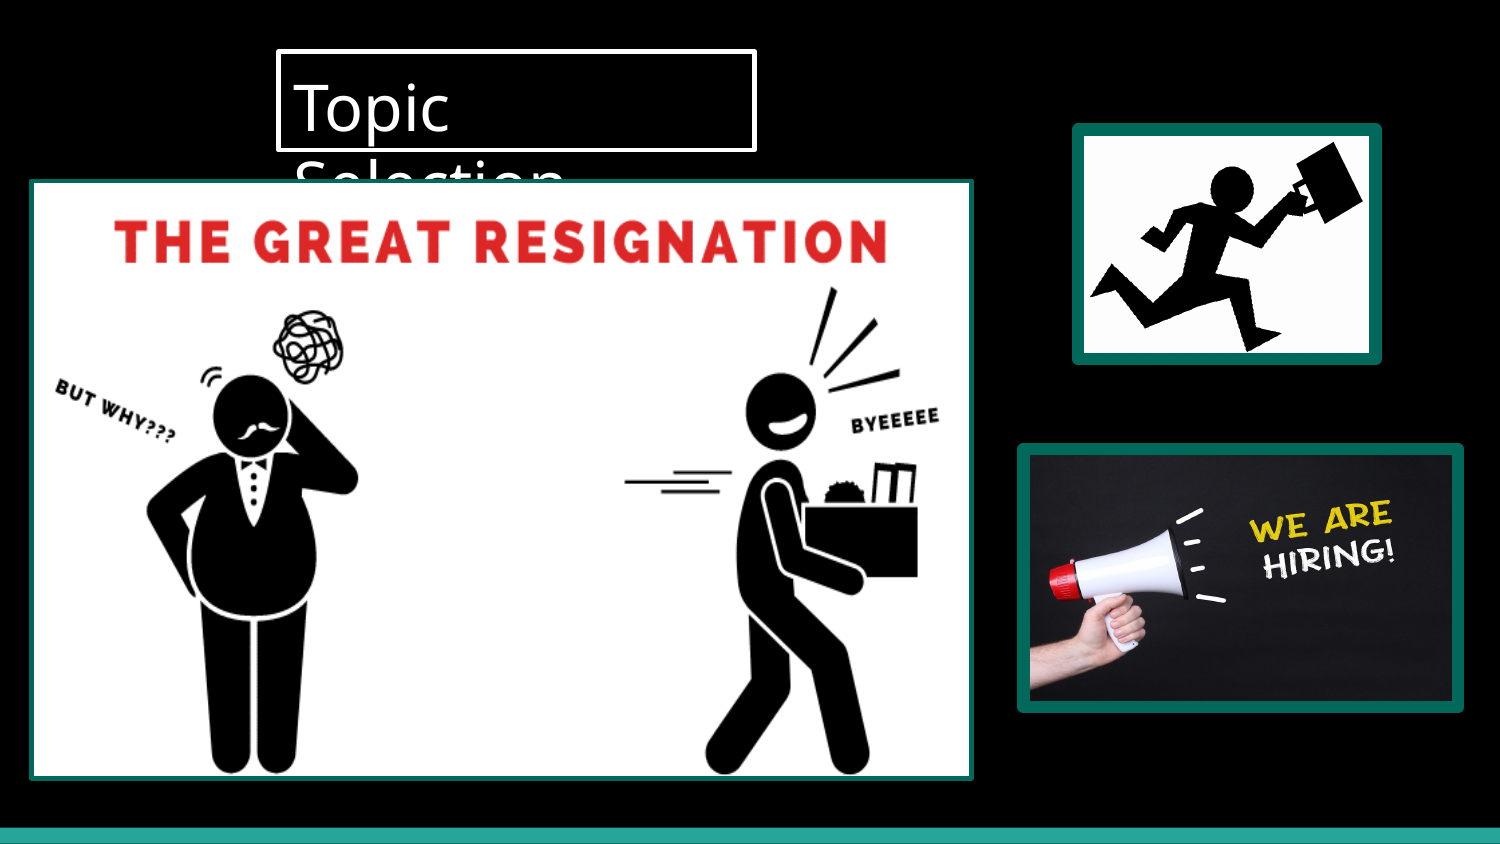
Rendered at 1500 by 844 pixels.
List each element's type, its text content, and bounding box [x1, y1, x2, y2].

title Topic Selection [278, 51, 755, 150]
picture [1029, 455, 1453, 701]
picture [33, 182, 970, 777]
picture [1083, 135, 1370, 354]
